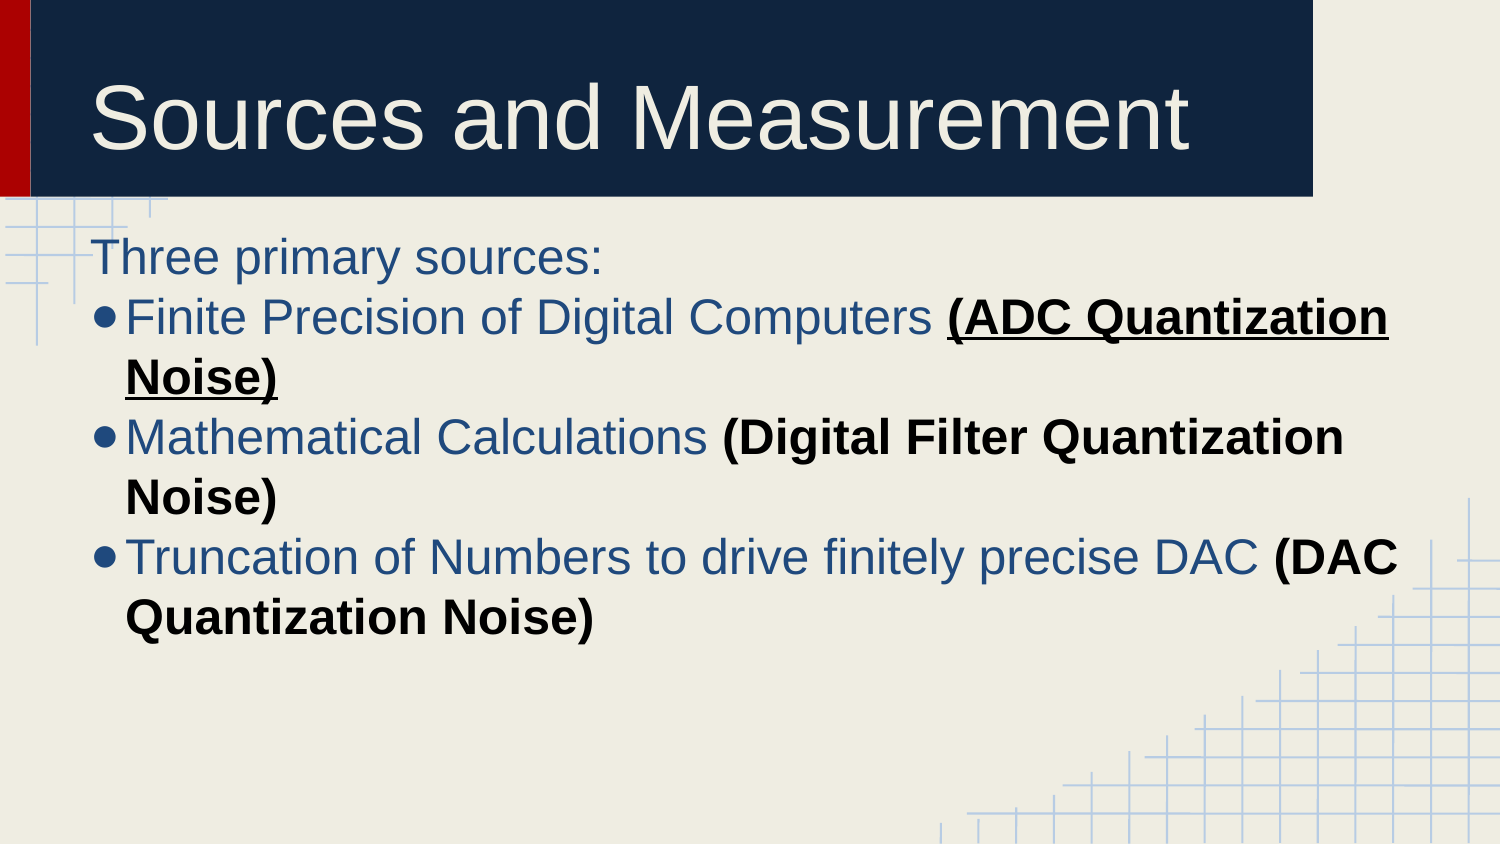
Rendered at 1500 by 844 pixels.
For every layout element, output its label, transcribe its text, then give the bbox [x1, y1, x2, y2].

text_box Sources and Measurement [75, 16, 1275, 183]
text_box Three primary sources: Finite Precision of Digital Computers (ADC Quantization Noise) Mathematical Calculations (Digital Filter Quantization Noise) Truncation of Numbers to drive finitely precise DAC (DAC Quantization Noise) [74, 209, 1425, 805]
